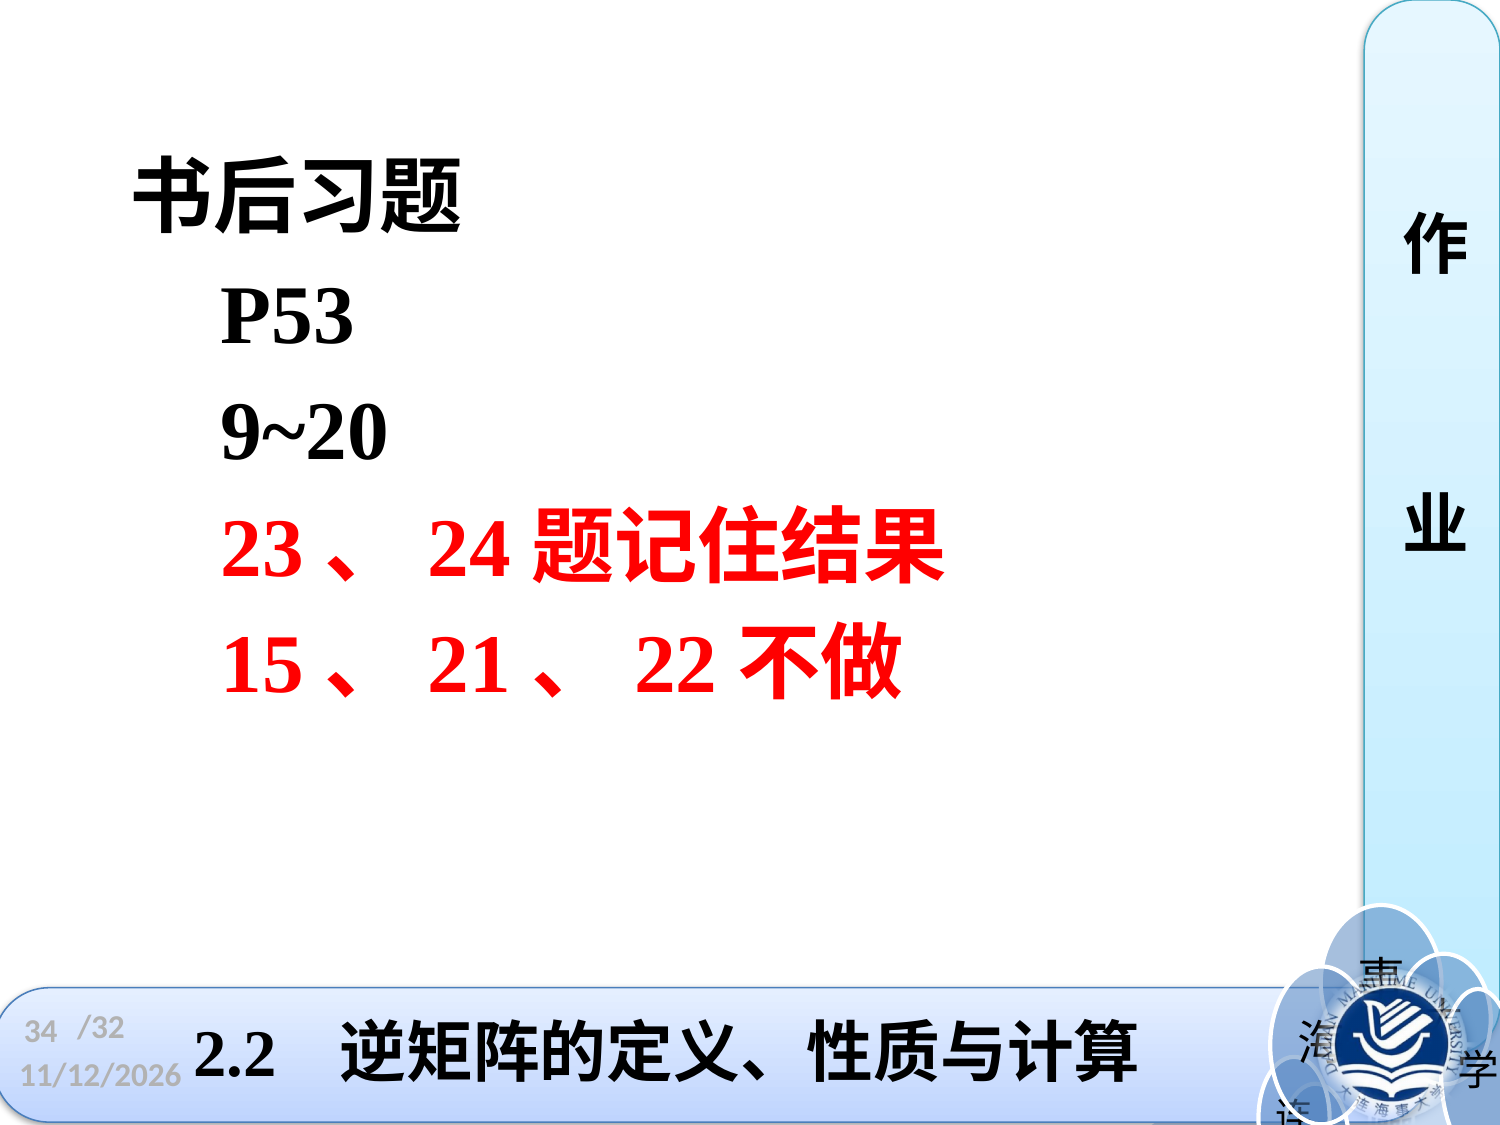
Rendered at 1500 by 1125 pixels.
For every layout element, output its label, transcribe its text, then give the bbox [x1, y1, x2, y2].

title 2.2 逆矩阵的定义、性质与计算 [149, 999, 1305, 1094]
slide_number 34 [0, 998, 73, 1059]
picture [1310, 960, 1481, 1114]
subtitle 作 业 [1387, 28, 1471, 917]
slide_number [4, 1042, 355, 1103]
list 书后习题 P53 9~20 23、24题记住结果 15、21、22不做 [19, 19, 1341, 953]
footer /32 [53, 995, 149, 1056]
